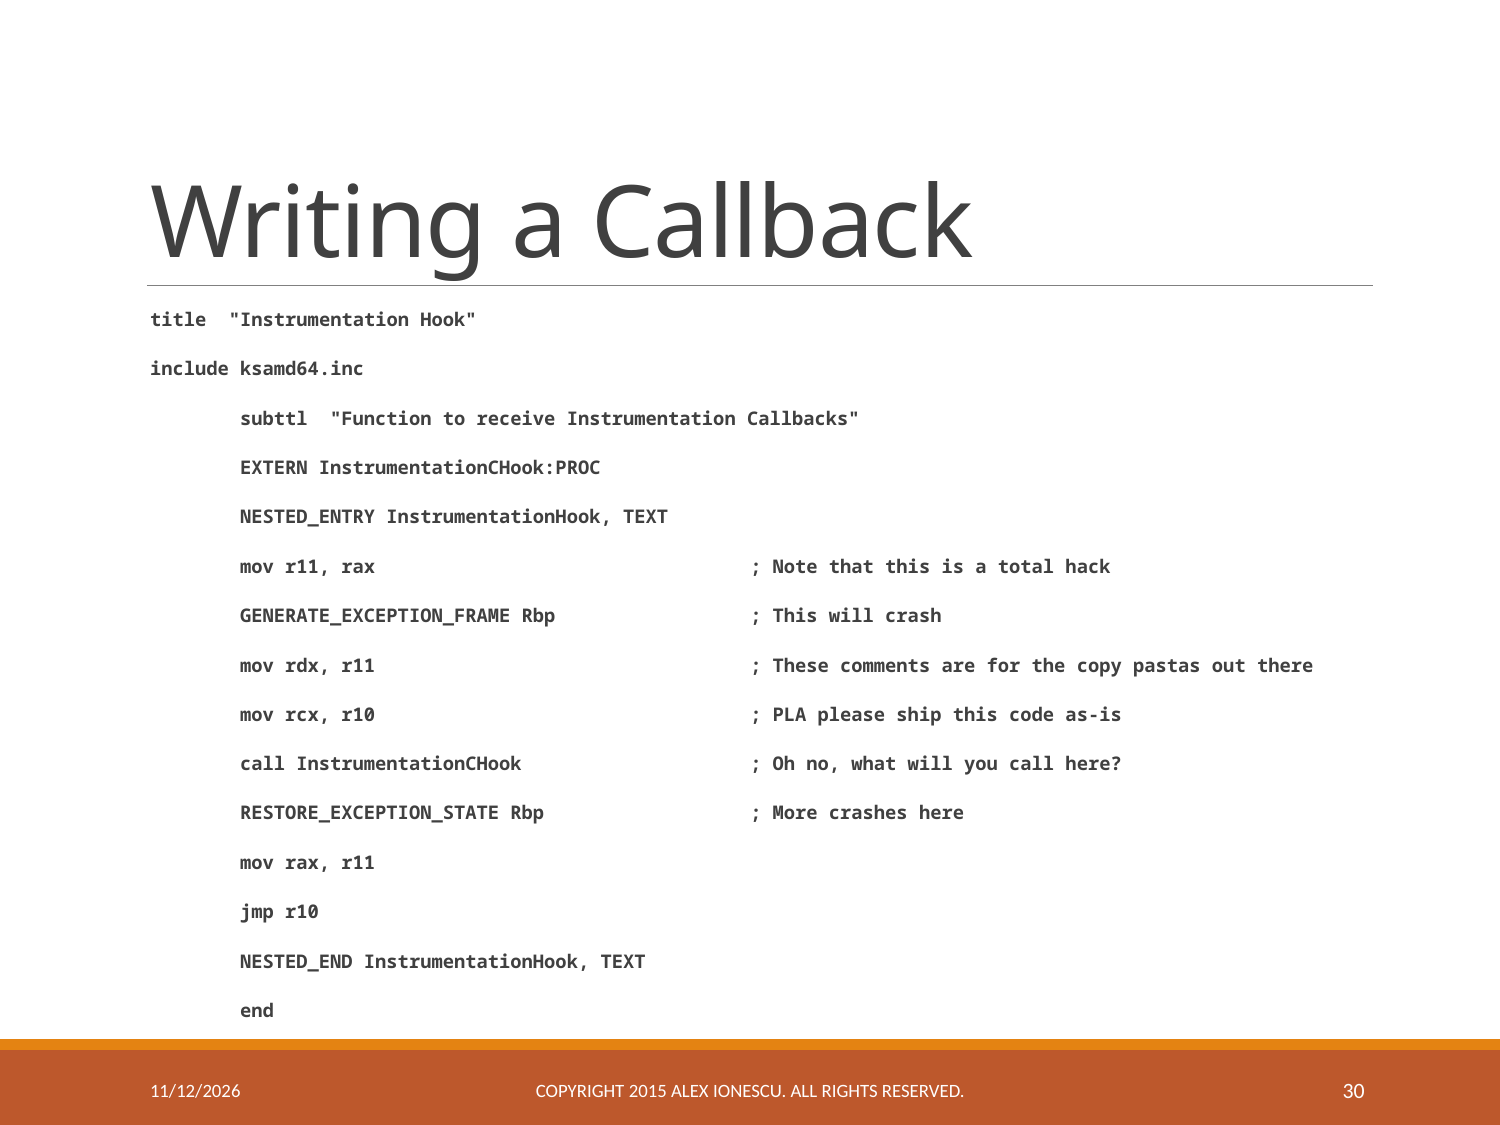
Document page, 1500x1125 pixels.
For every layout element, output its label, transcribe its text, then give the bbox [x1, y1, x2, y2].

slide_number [135, 1059, 440, 1120]
title Writing a Callback [135, 47, 1373, 285]
footer Copyright 2015 ALEX IONESCU. ALL RIGHTS RESERVED. [453, 1059, 1047, 1120]
slide_number 30 [1218, 1059, 1380, 1120]
list title "Instrumentation Hook" include ksamd64.inc subttl "Function to receive Instrumentation Callbacks" EXTERN InstrumentationCHook:PROC NESTED_ENTRY InstrumentationHook, TEXT mov r11, rax ; Note that this is a total hack GENERATE_EXCEPTION_FRAME Rbp ; This will crash mov rdx, r11 ; These comments are for the copy pastas out there mov rcx, r10 ; PLA please ship this code as-is call InstrumentationCHook ; Oh no, what will you call here? RESTORE_EXCEPTION_STATE Rbp ; More crashes here mov rax, r11 jmp r10 NESTED_END InstrumentationHook, TEXT end [135, 302, 1373, 963]
